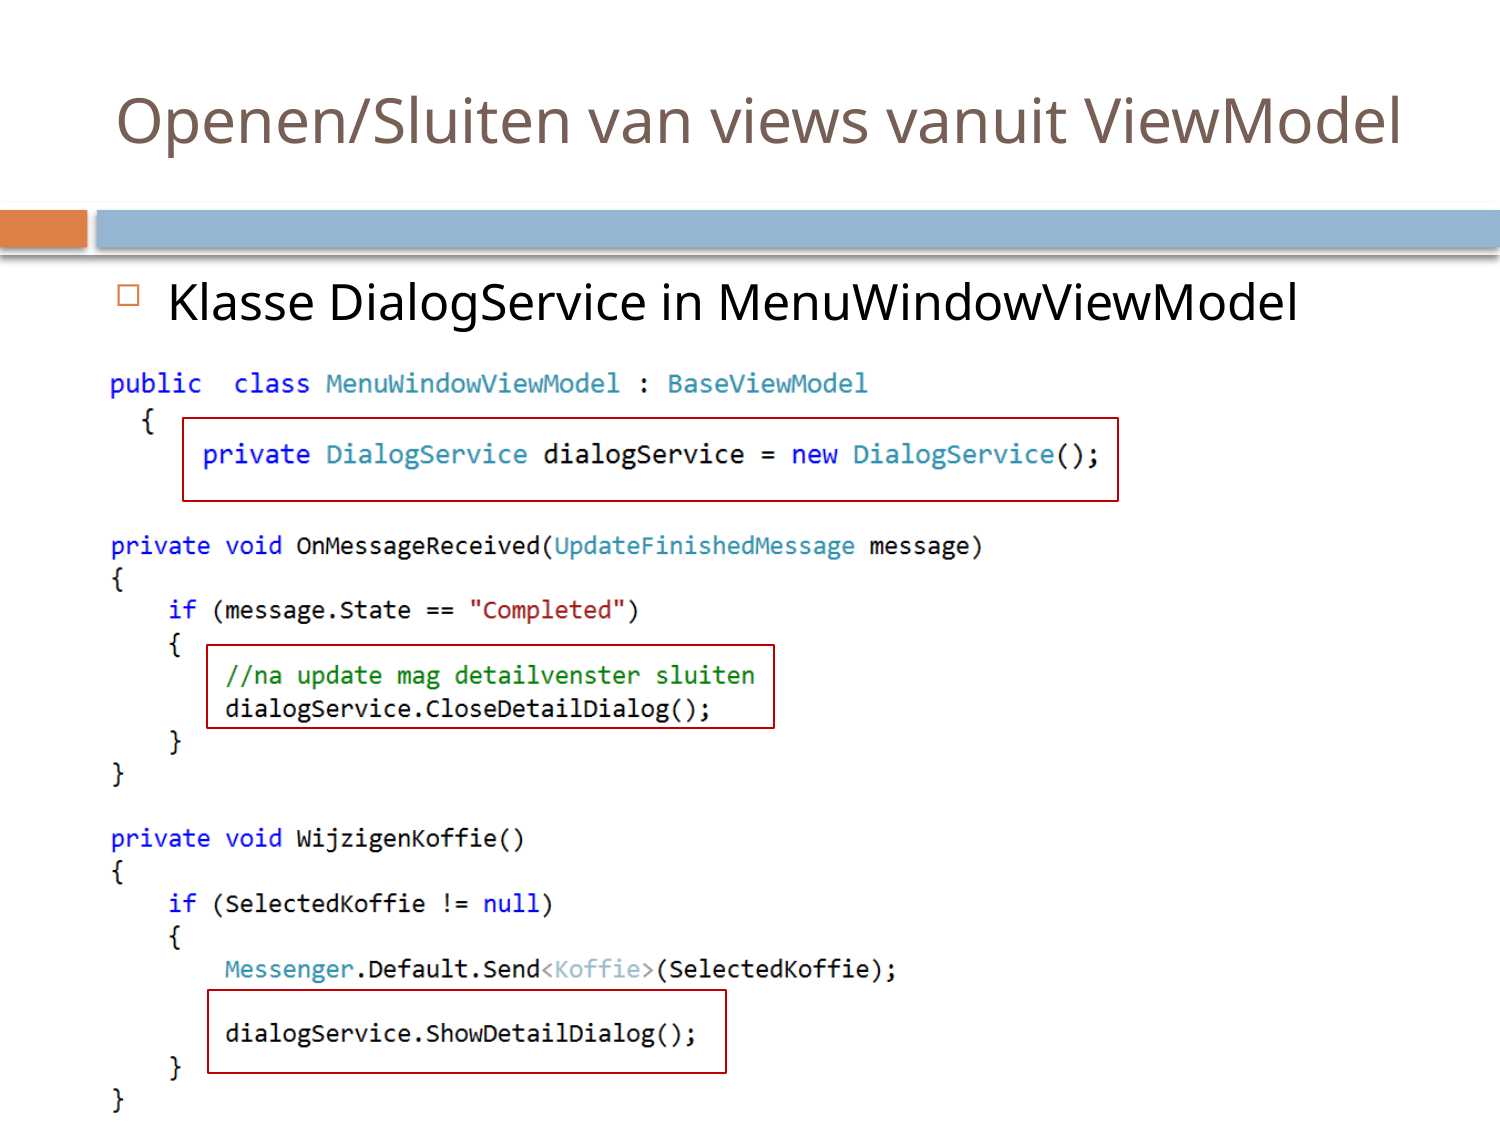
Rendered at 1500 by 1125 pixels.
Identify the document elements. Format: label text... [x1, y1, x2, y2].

list Klasse DialogService in MenuWindowViewModel [100, 262, 1438, 1000]
picture [101, 521, 992, 1125]
title Openen/Sluiten van views vanuit ViewModel [100, 37, 1438, 200]
text_box [181, 499, 1120, 503]
picture [102, 357, 1119, 492]
